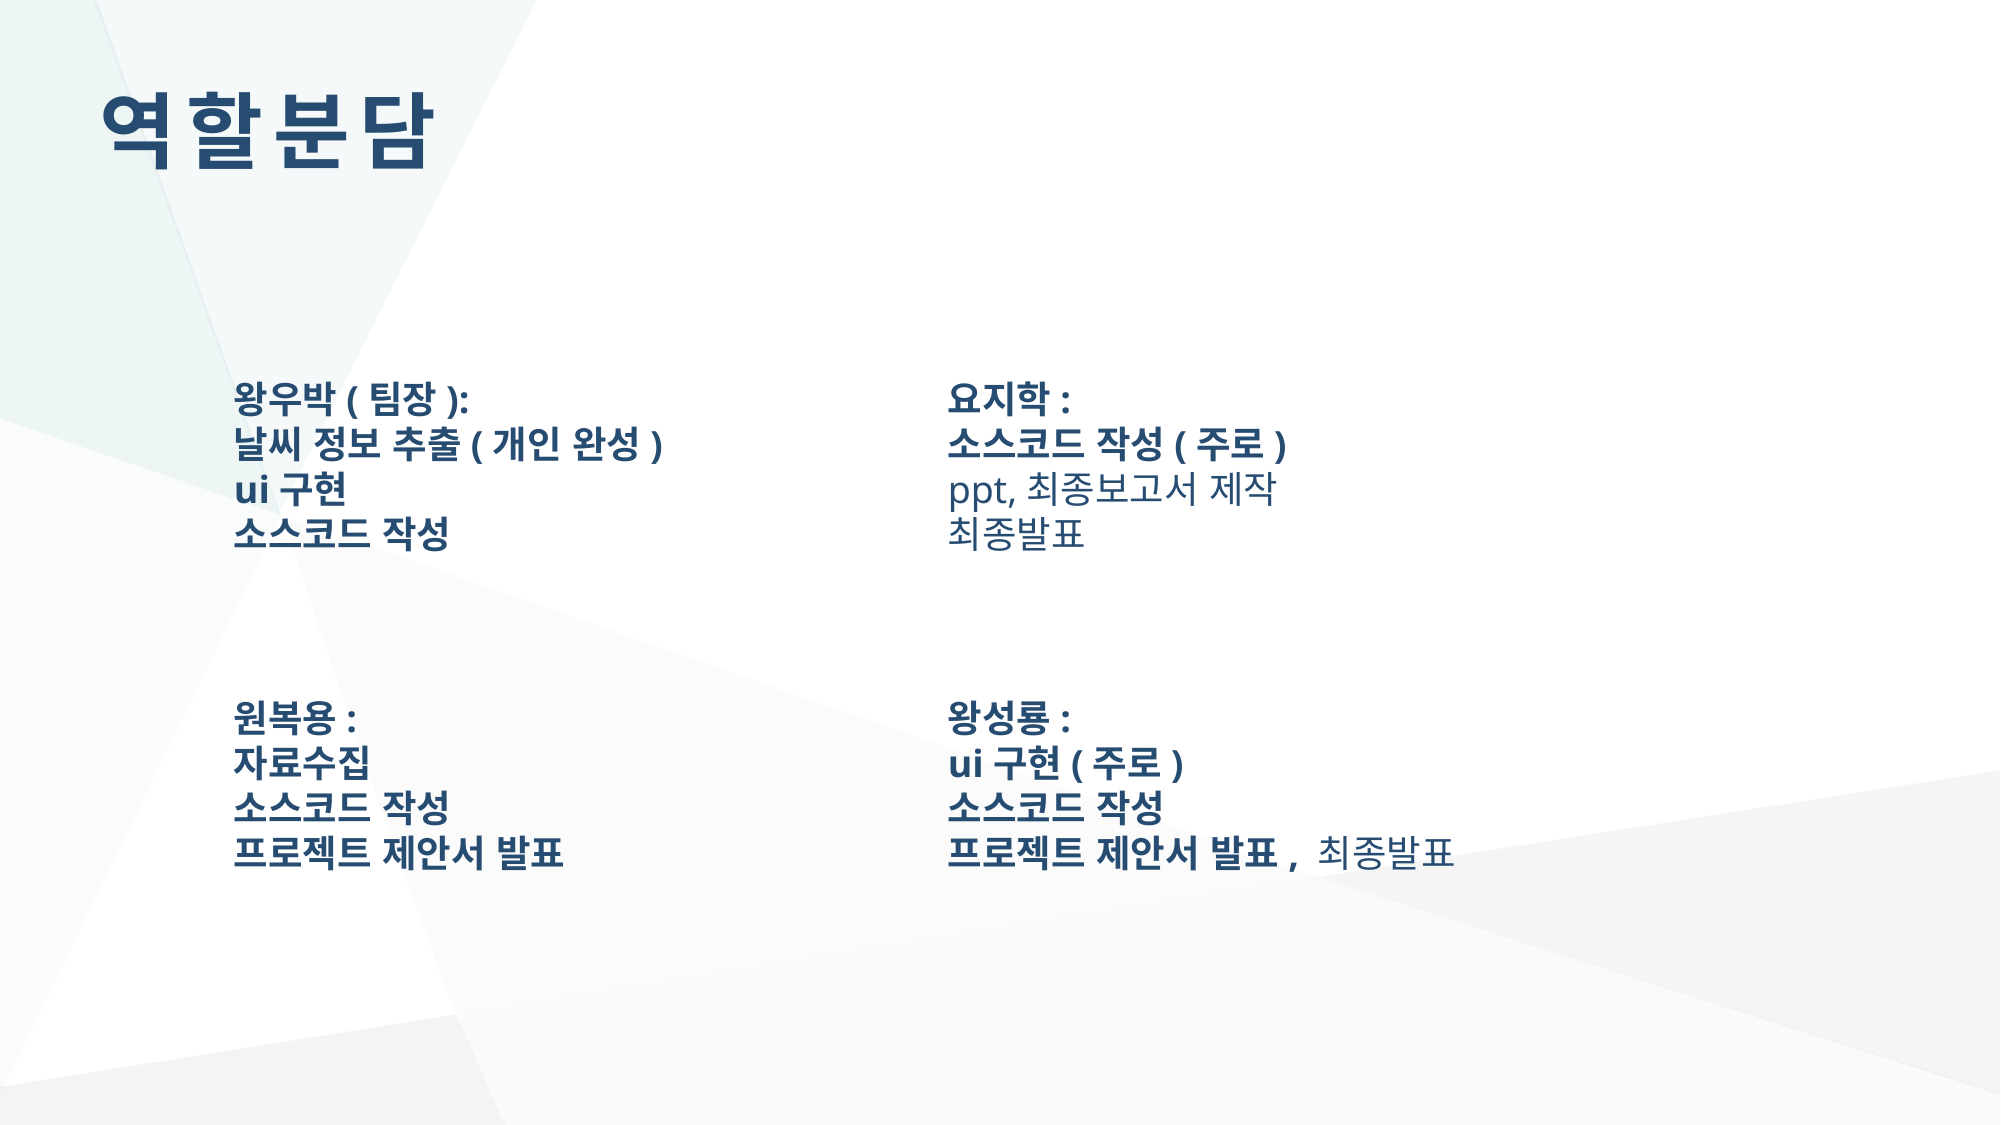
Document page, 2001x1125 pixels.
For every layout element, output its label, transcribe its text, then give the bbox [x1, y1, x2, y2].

text_box 왕성룡: ui구현(주로) 소스코드 작성 프로젝트 제안서 발표, 최종발표 [933, 687, 1934, 883]
text_box 역할분담 [84, 71, 502, 187]
text_box 왕우박(팀장): 날씨 정보 추출(개인 완성) ui구현 소스코드 작성 [219, 368, 1220, 609]
text_box 요지학: 소스코드 작성(주로) ppt,최종보고서 제작 최종발표 [933, 368, 1934, 564]
text_box 원복용: 자료수집 소스코드 작성 프로젝트 제안서 발표 [219, 687, 933, 883]
